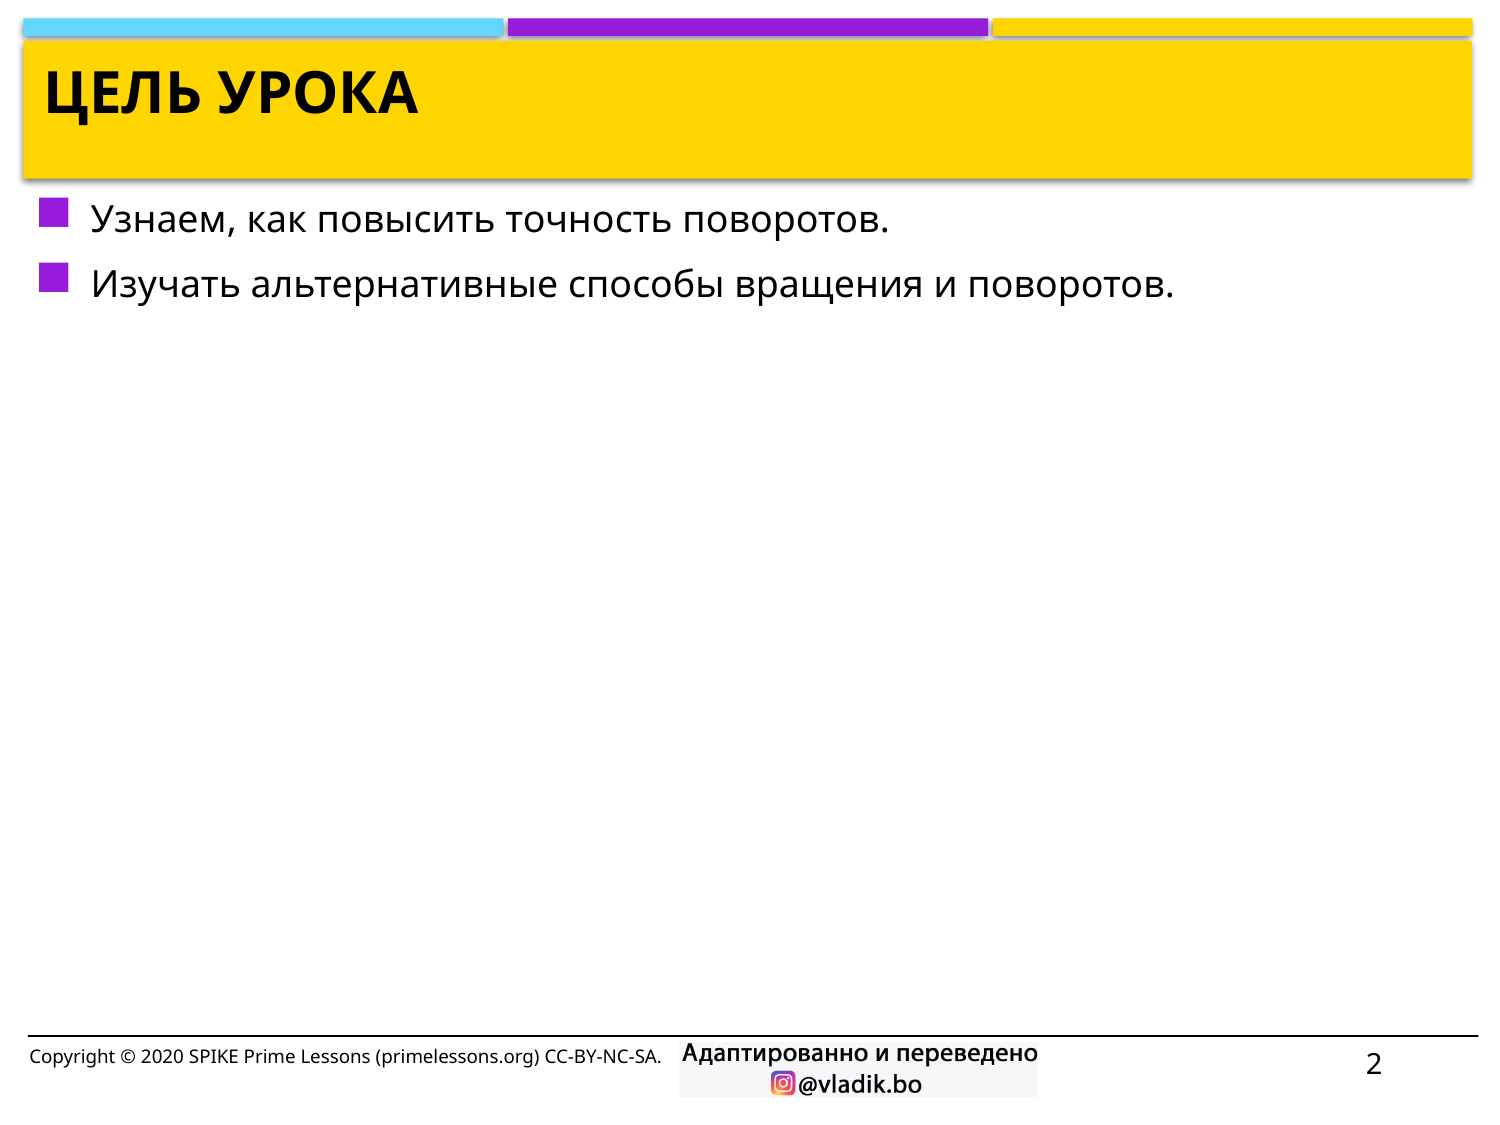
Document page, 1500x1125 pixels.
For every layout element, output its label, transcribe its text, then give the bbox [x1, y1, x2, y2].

slide_number 2 [1351, 1037, 1478, 1098]
footer Copyright © 2020 SPIKE Prime Lessons (primelessons.org) CC-BY-NC-SA. [14, 1036, 1060, 1097]
title ЦЕЛЬ УРОКА [28, 48, 1464, 172]
picture [679, 1042, 1039, 1098]
list Узнаем, как повысить точность поворотов. Изучать альтернативные способы вращения и поворотов. [25, 187, 1475, 583]
